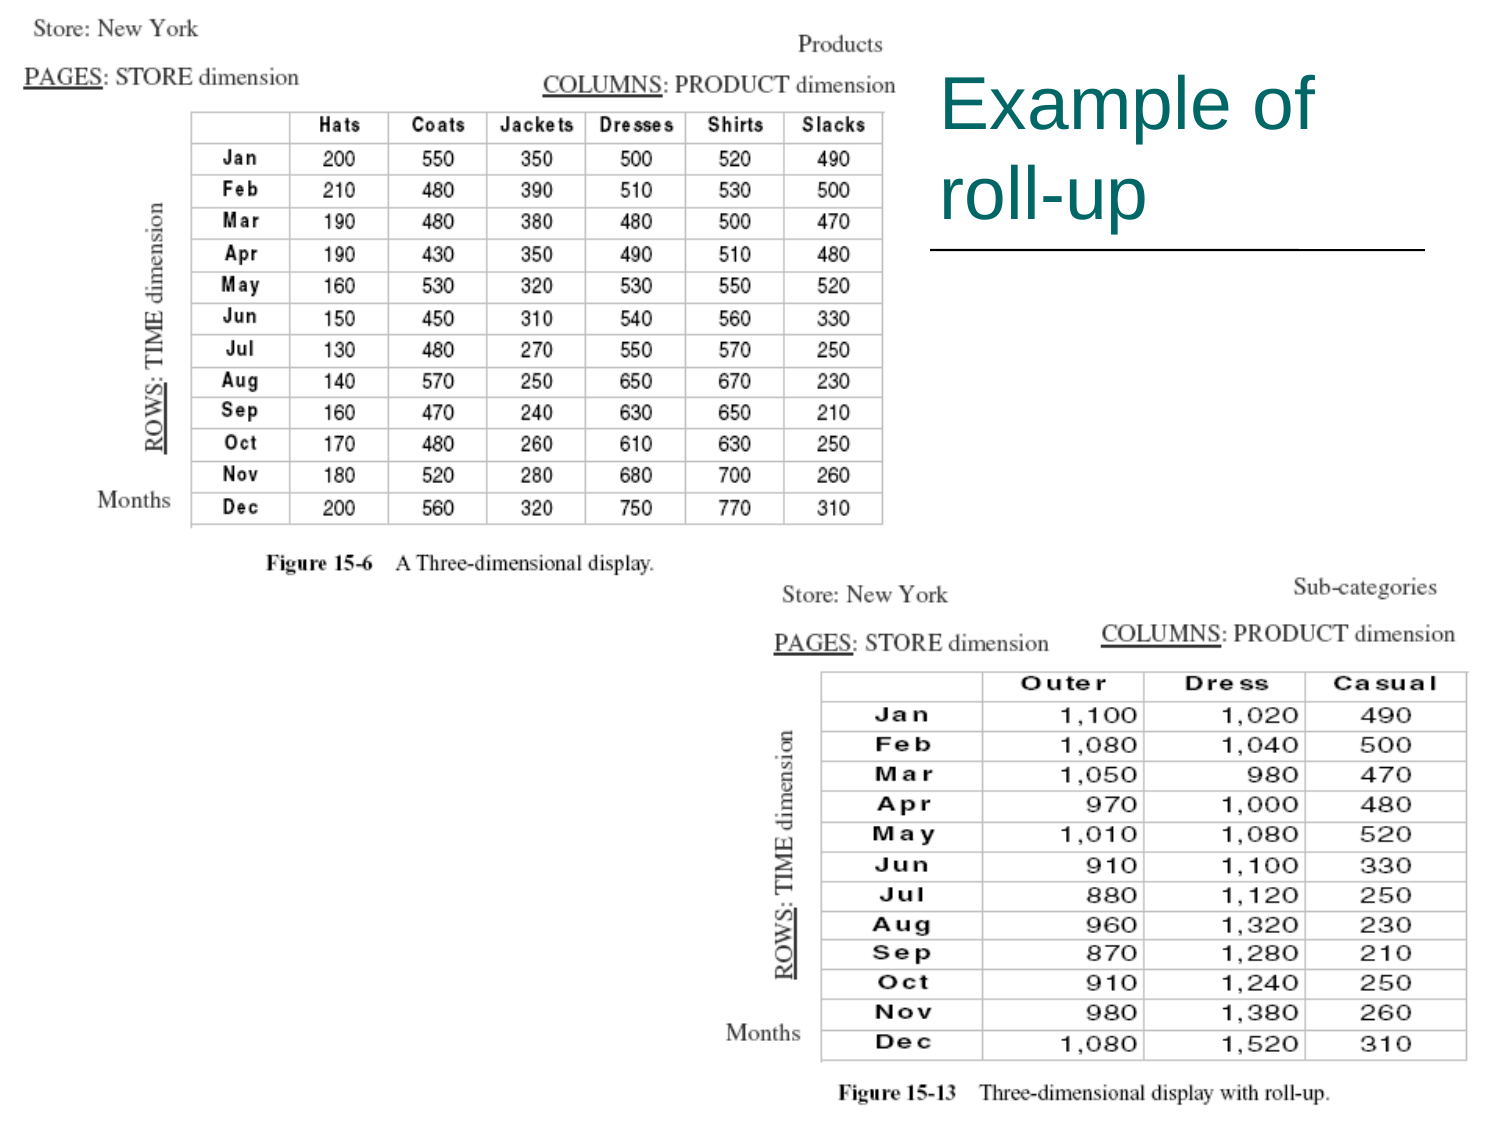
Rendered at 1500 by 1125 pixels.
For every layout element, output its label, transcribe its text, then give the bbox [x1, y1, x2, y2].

title Example of roll-up [931, 0, 1463, 243]
picture [0, 0, 1500, 1125]
